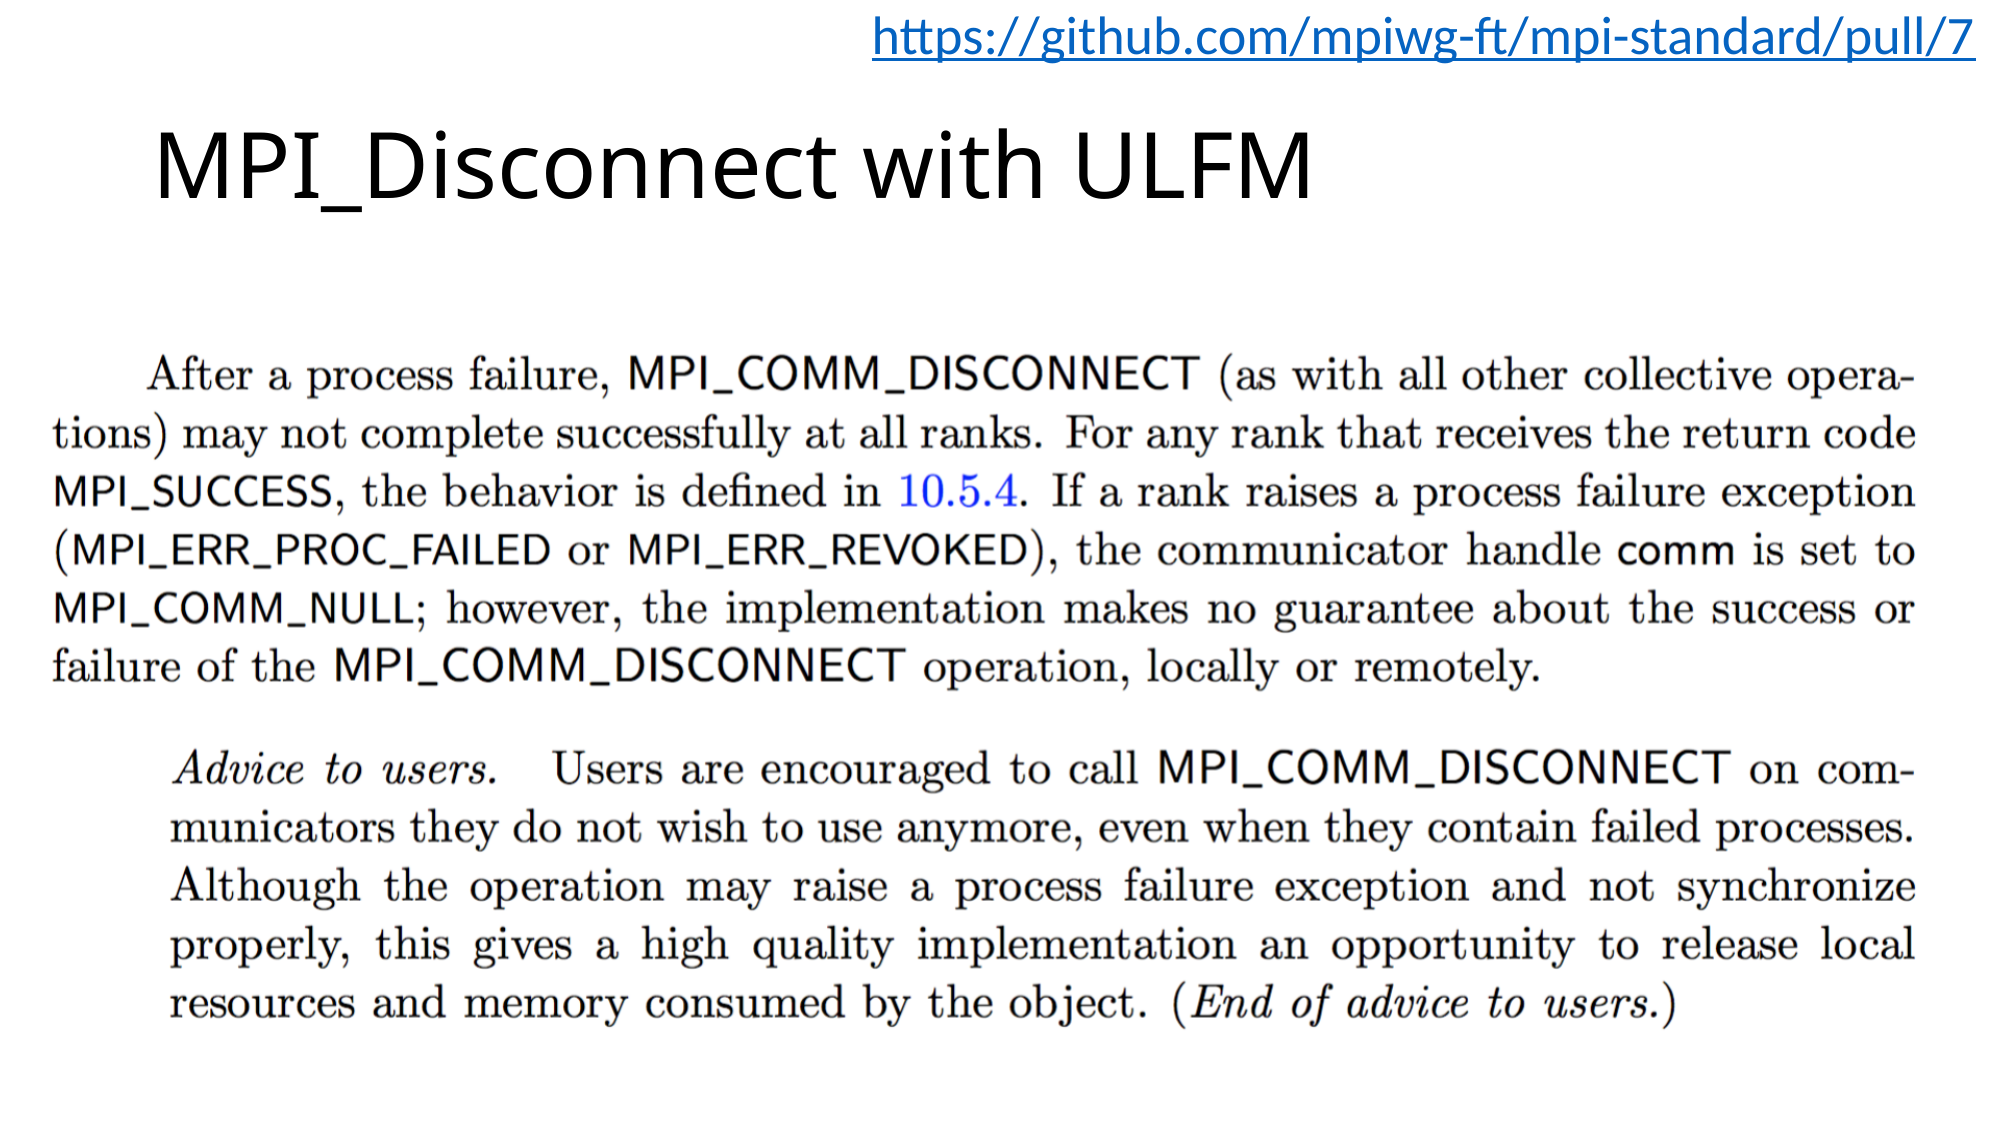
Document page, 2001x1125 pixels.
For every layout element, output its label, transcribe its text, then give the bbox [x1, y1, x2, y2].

list https://github.com/mpiwg-ft/mpi-standard/pull/7 [856, 0, 2000, 86]
title MPI_Disconnect with ULFM [137, 59, 1863, 278]
picture [35, 337, 1938, 1050]
